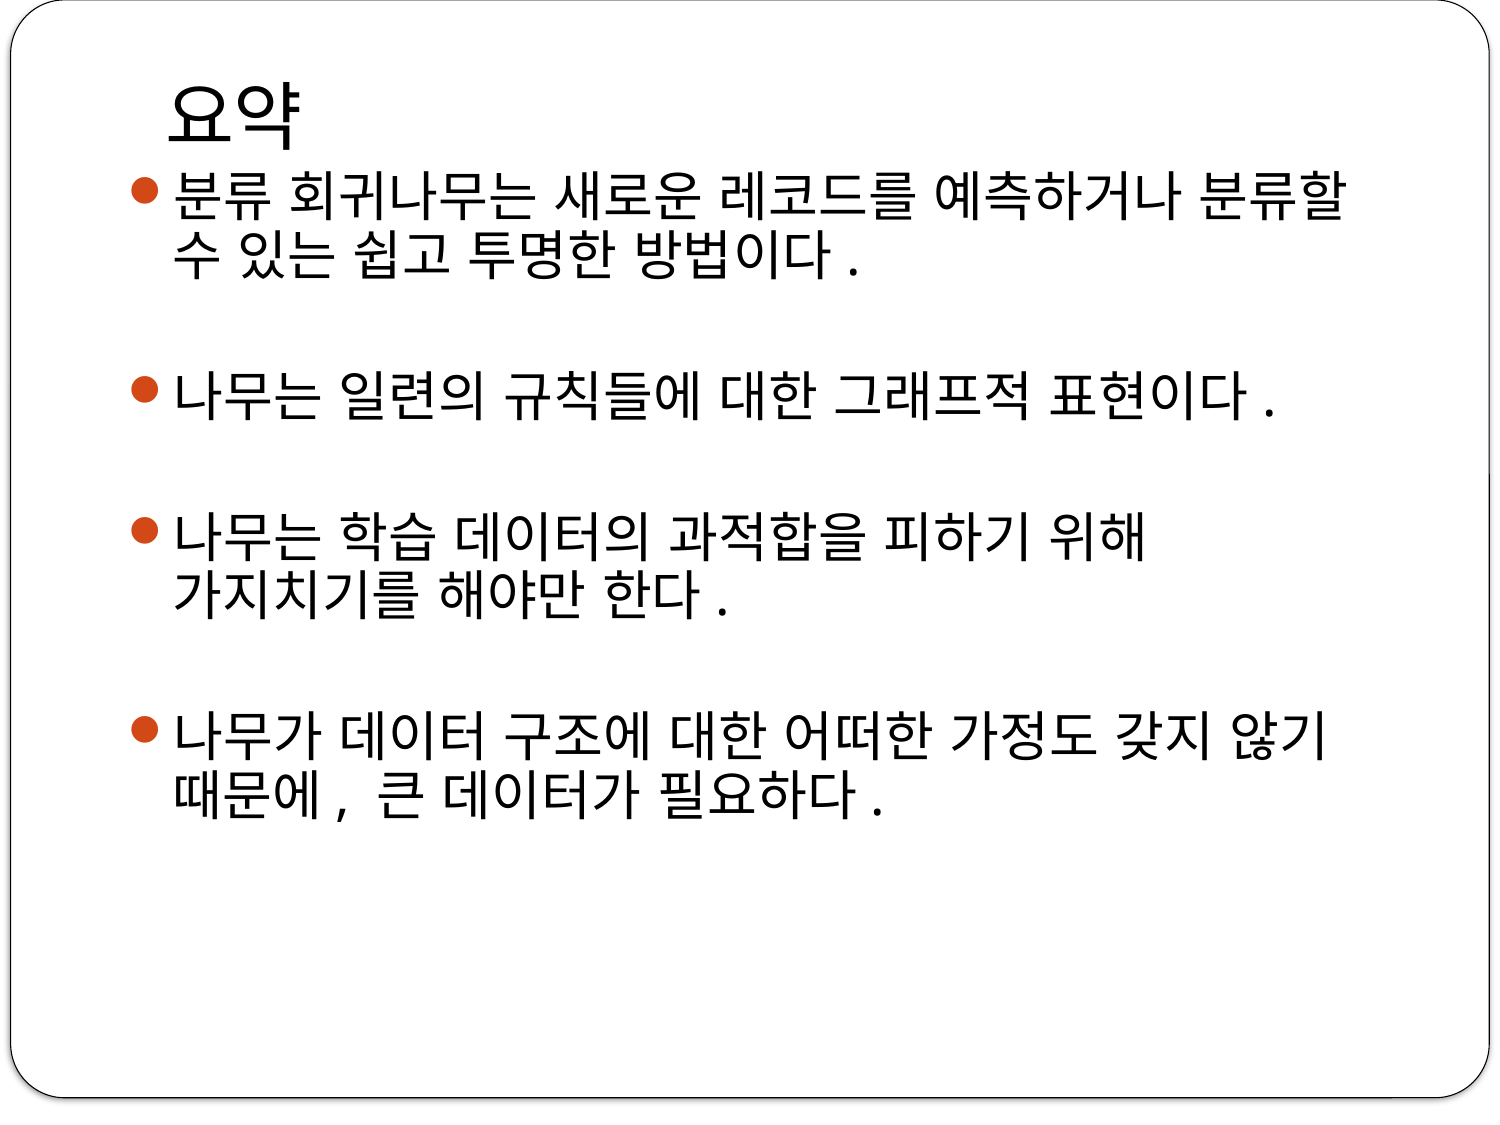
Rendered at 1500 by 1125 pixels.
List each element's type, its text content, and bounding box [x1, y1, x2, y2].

title 요약 [150, 45, 1425, 175]
list 분류 회귀나무는 새로운 레코드를 예측하거나 분류할 수 있는 쉽고 투명한 방법이다. 나무는 일련의 규칙들에 대한 그래프적 표현이다. 나무는 학습 데이터의 과적합을 피하기 위해 가지치기를 해야만 한다. 나무가 데이터 구조에 대한 어떠한 가정도 갖지 않기 때문에, 큰 데이터가 필요하다. [112, 162, 1388, 913]
